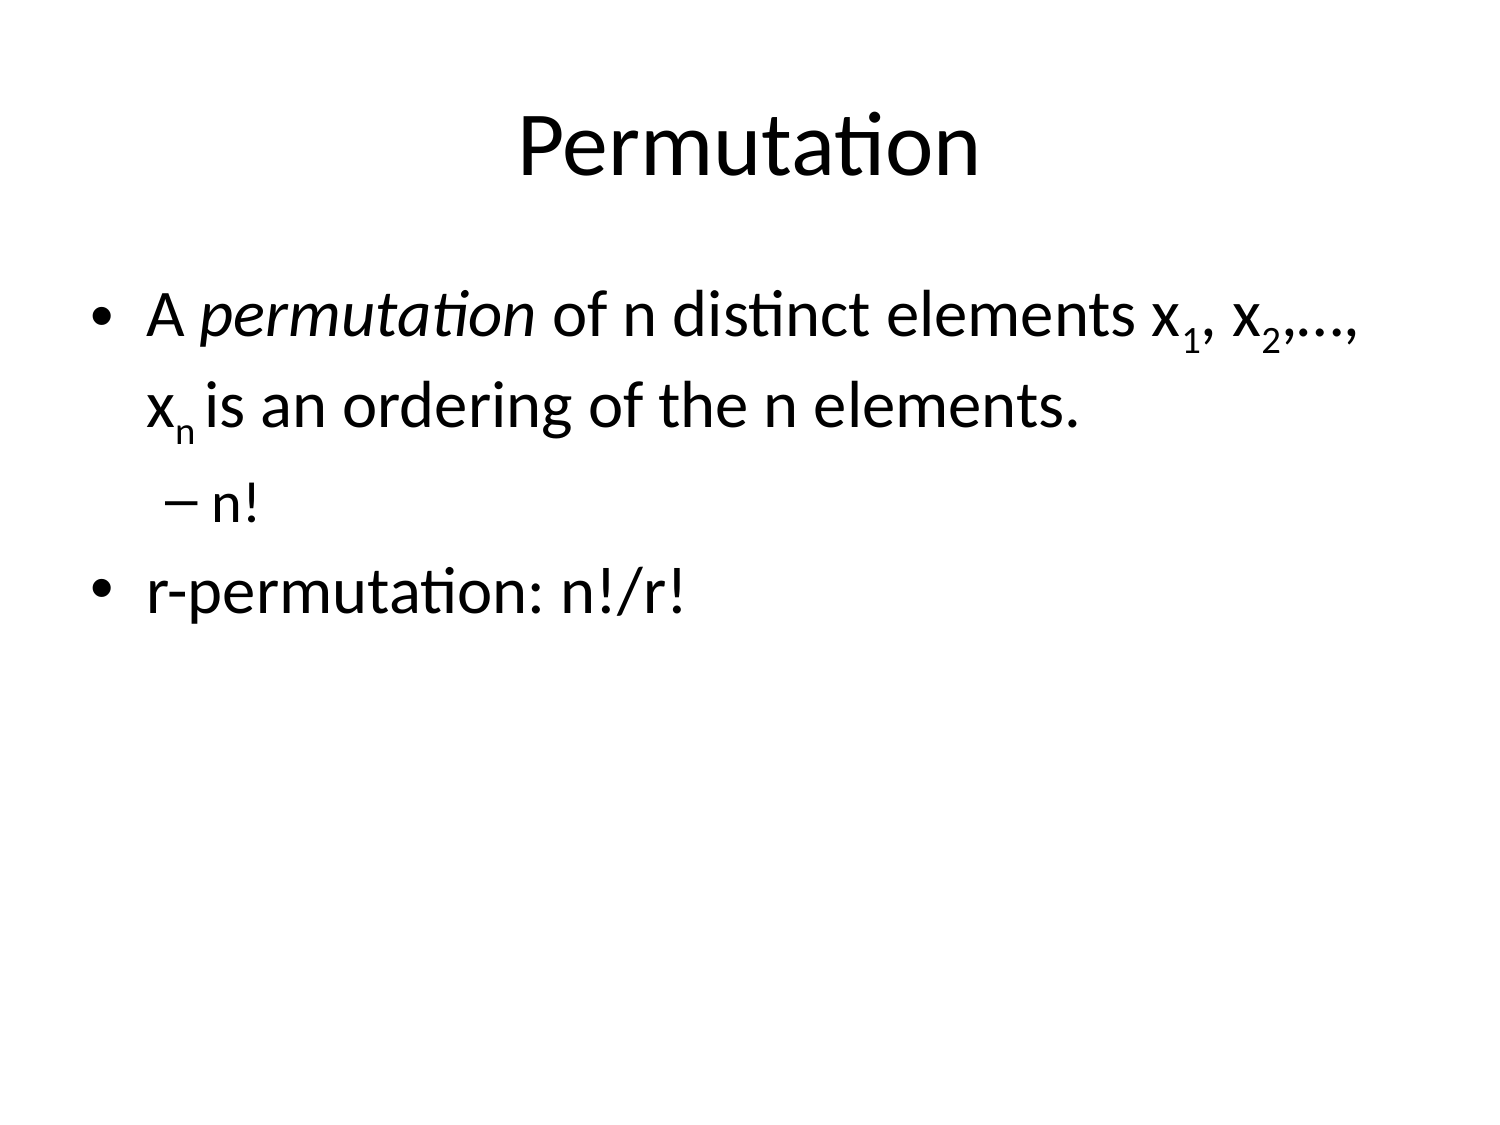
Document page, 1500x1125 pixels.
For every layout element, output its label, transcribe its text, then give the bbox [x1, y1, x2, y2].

list A permutation of n distinct elements x1, x2,…, xn is an ordering of the n elements. n! r-permutation: n!/r! [75, 262, 1425, 1005]
title Permutation [75, 45, 1425, 233]
